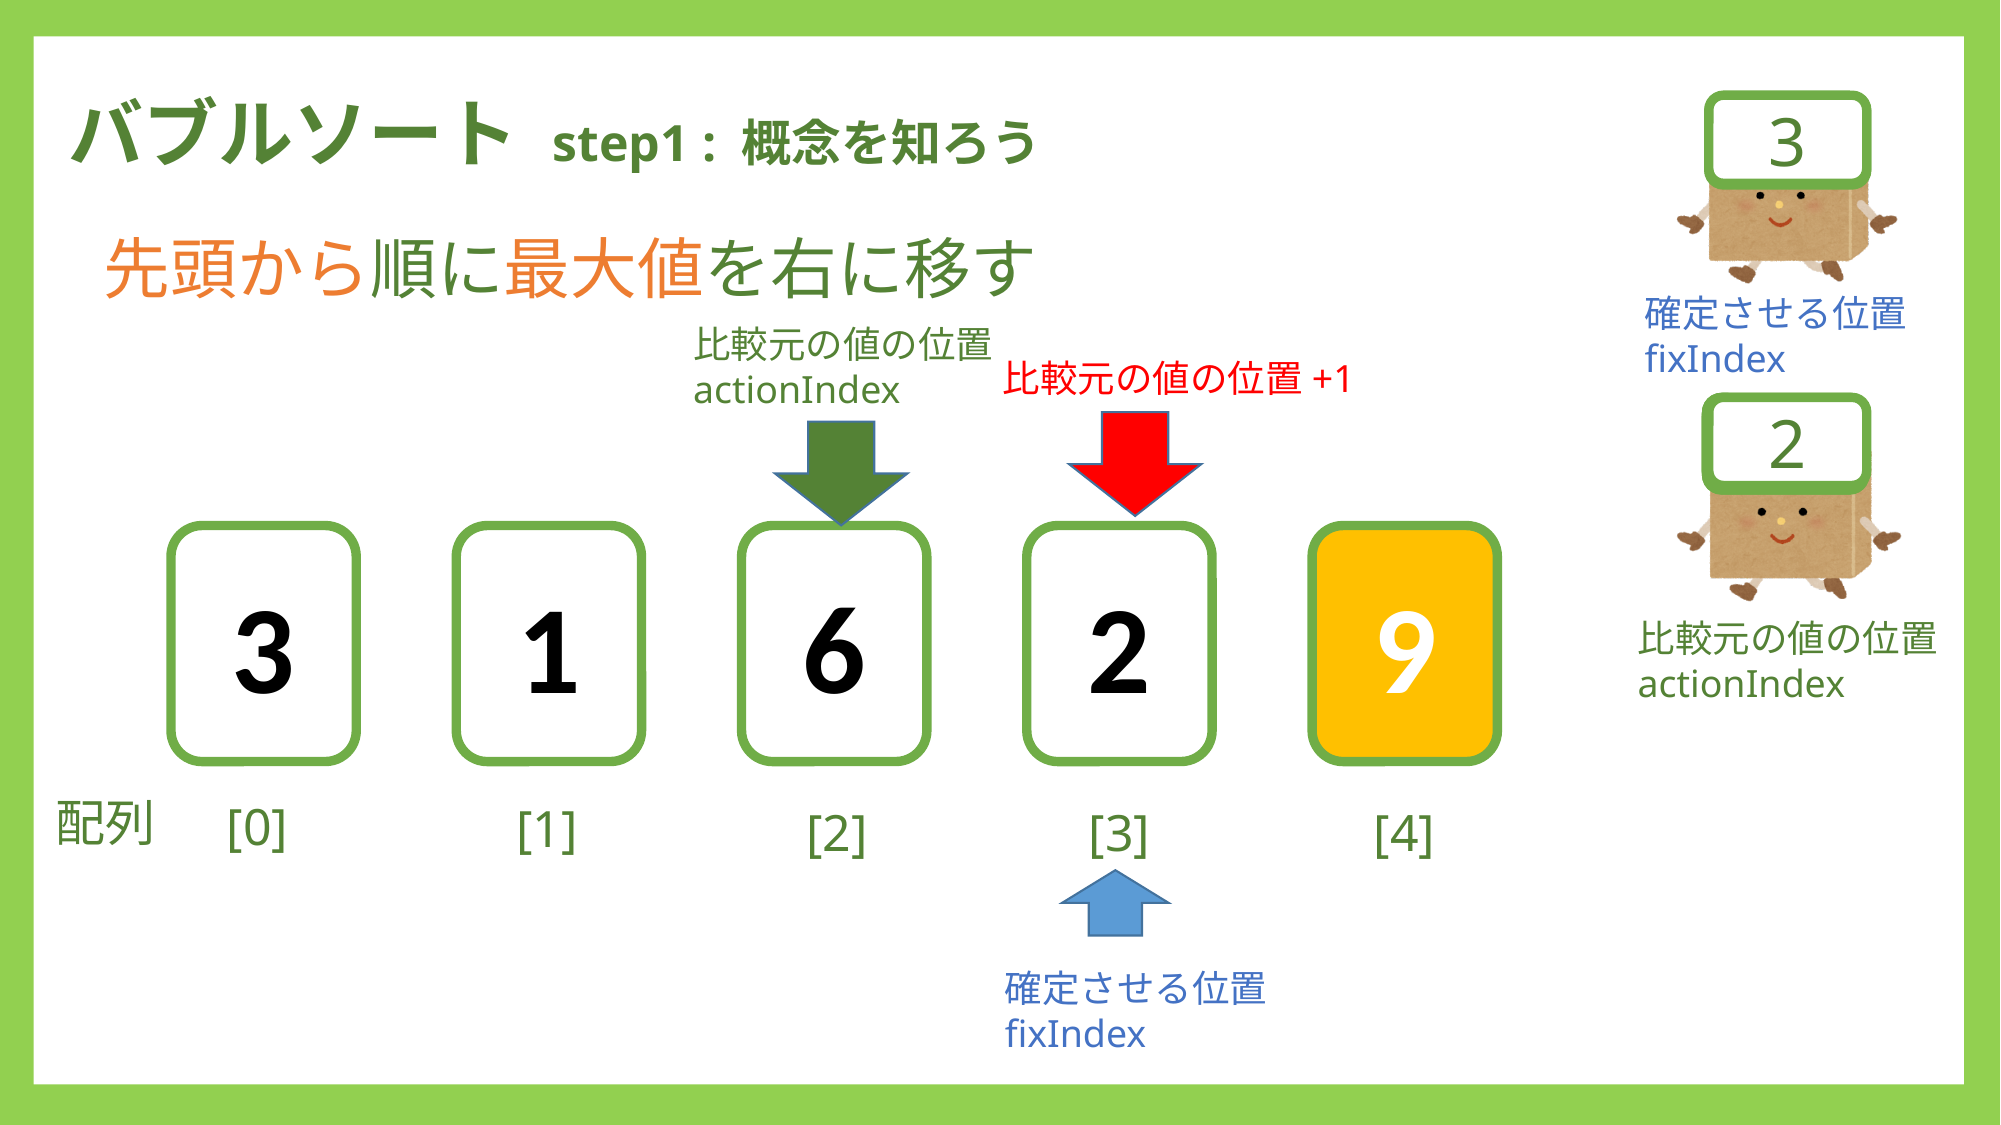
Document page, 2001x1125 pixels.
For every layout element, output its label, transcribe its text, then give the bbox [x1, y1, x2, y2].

text_box [1058, 868, 1173, 937]
text_box 比較元の値の位置+1 [988, 347, 1370, 408]
text_box [0] [211, 788, 304, 863]
text_box 1 [455, 524, 643, 763]
text_box [4] [1359, 794, 1451, 870]
text_box [1065, 411, 1205, 518]
text_box 6 [740, 524, 928, 763]
picture [1669, 411, 1907, 626]
text_box 確定させる位置 fixIndex [1629, 282, 1922, 388]
text_box 3 [169, 524, 358, 763]
text_box 2 [1025, 524, 1214, 763]
text_box 配列 [40, 784, 171, 860]
text_box [3] [1073, 794, 1166, 870]
text_box [771, 420, 911, 527]
text_box 比較元の値の位置 actionIndex [678, 313, 1009, 419]
text_box バブルソート step1 : 概念を知ろう [53, 78, 1057, 184]
text_box 先頭から順に最大値を右に移す [88, 219, 1053, 315]
text_box 2 [1707, 396, 1868, 411]
text_box 比較元の値の位置 actionIndex [1622, 607, 1953, 713]
picture [1669, 96, 1903, 308]
text_box 9 [1311, 524, 1499, 763]
text_box [1] [501, 790, 593, 866]
text_box [2] [791, 794, 883, 870]
text_box 確定させる位置 fixIndex [989, 958, 1282, 1063]
